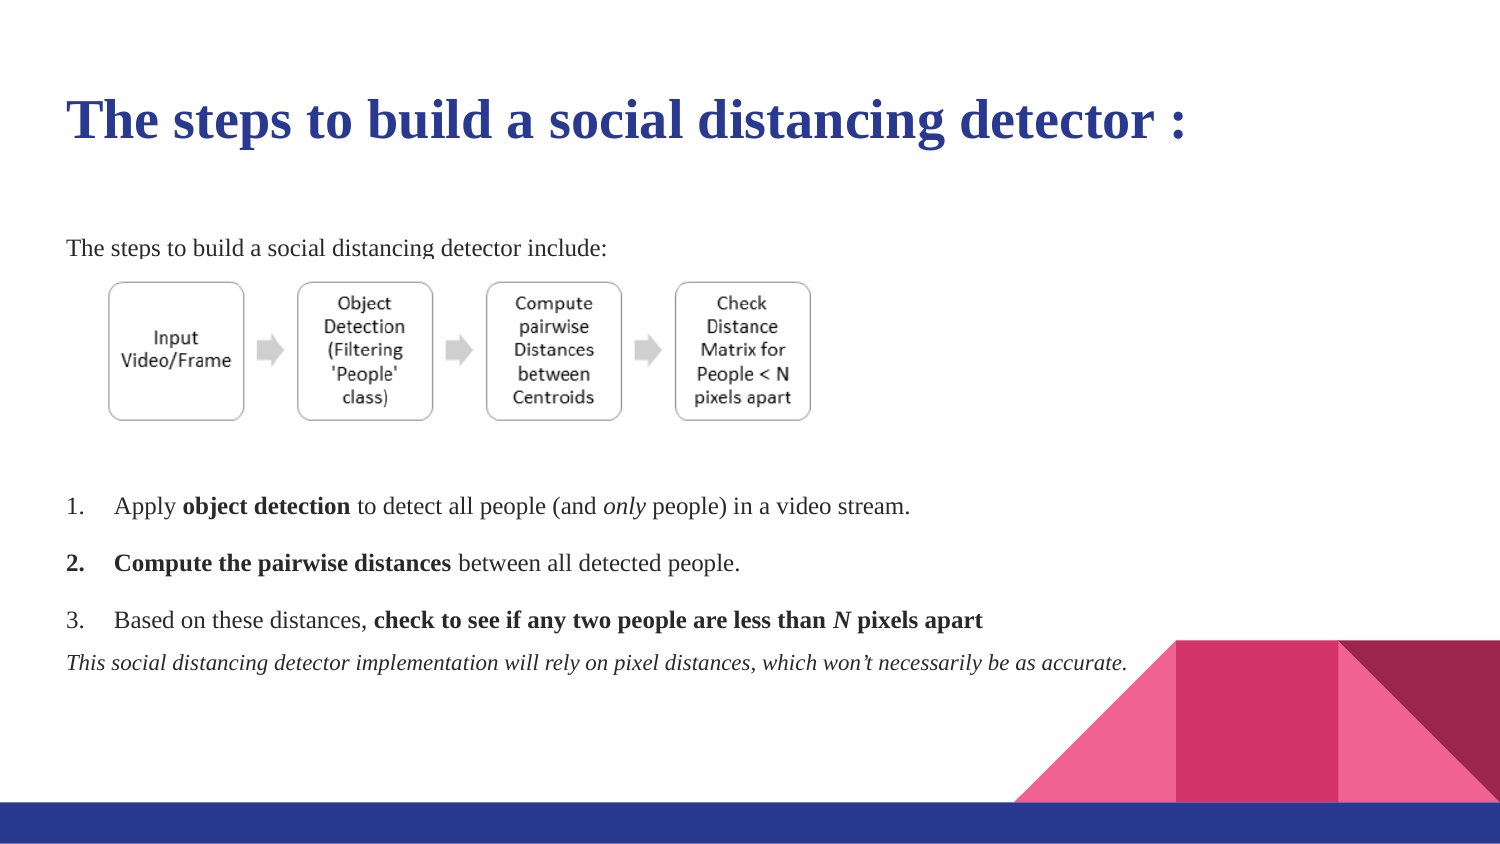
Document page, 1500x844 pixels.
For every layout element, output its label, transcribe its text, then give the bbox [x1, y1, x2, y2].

list The steps to build a social distancing detector include: Apply object detection to detect all people (and only people) in a video stream. Compute the pairwise distances between all detected people. Based on these distances, check to see if any two people are less than N pixels apart This social distancing detector implementation will rely on pixel distances, which won’t necessarily be as accurate. [51, 201, 1449, 750]
title The steps to build a social distancing detector : [51, 67, 1449, 167]
picture [92, 259, 828, 442]
